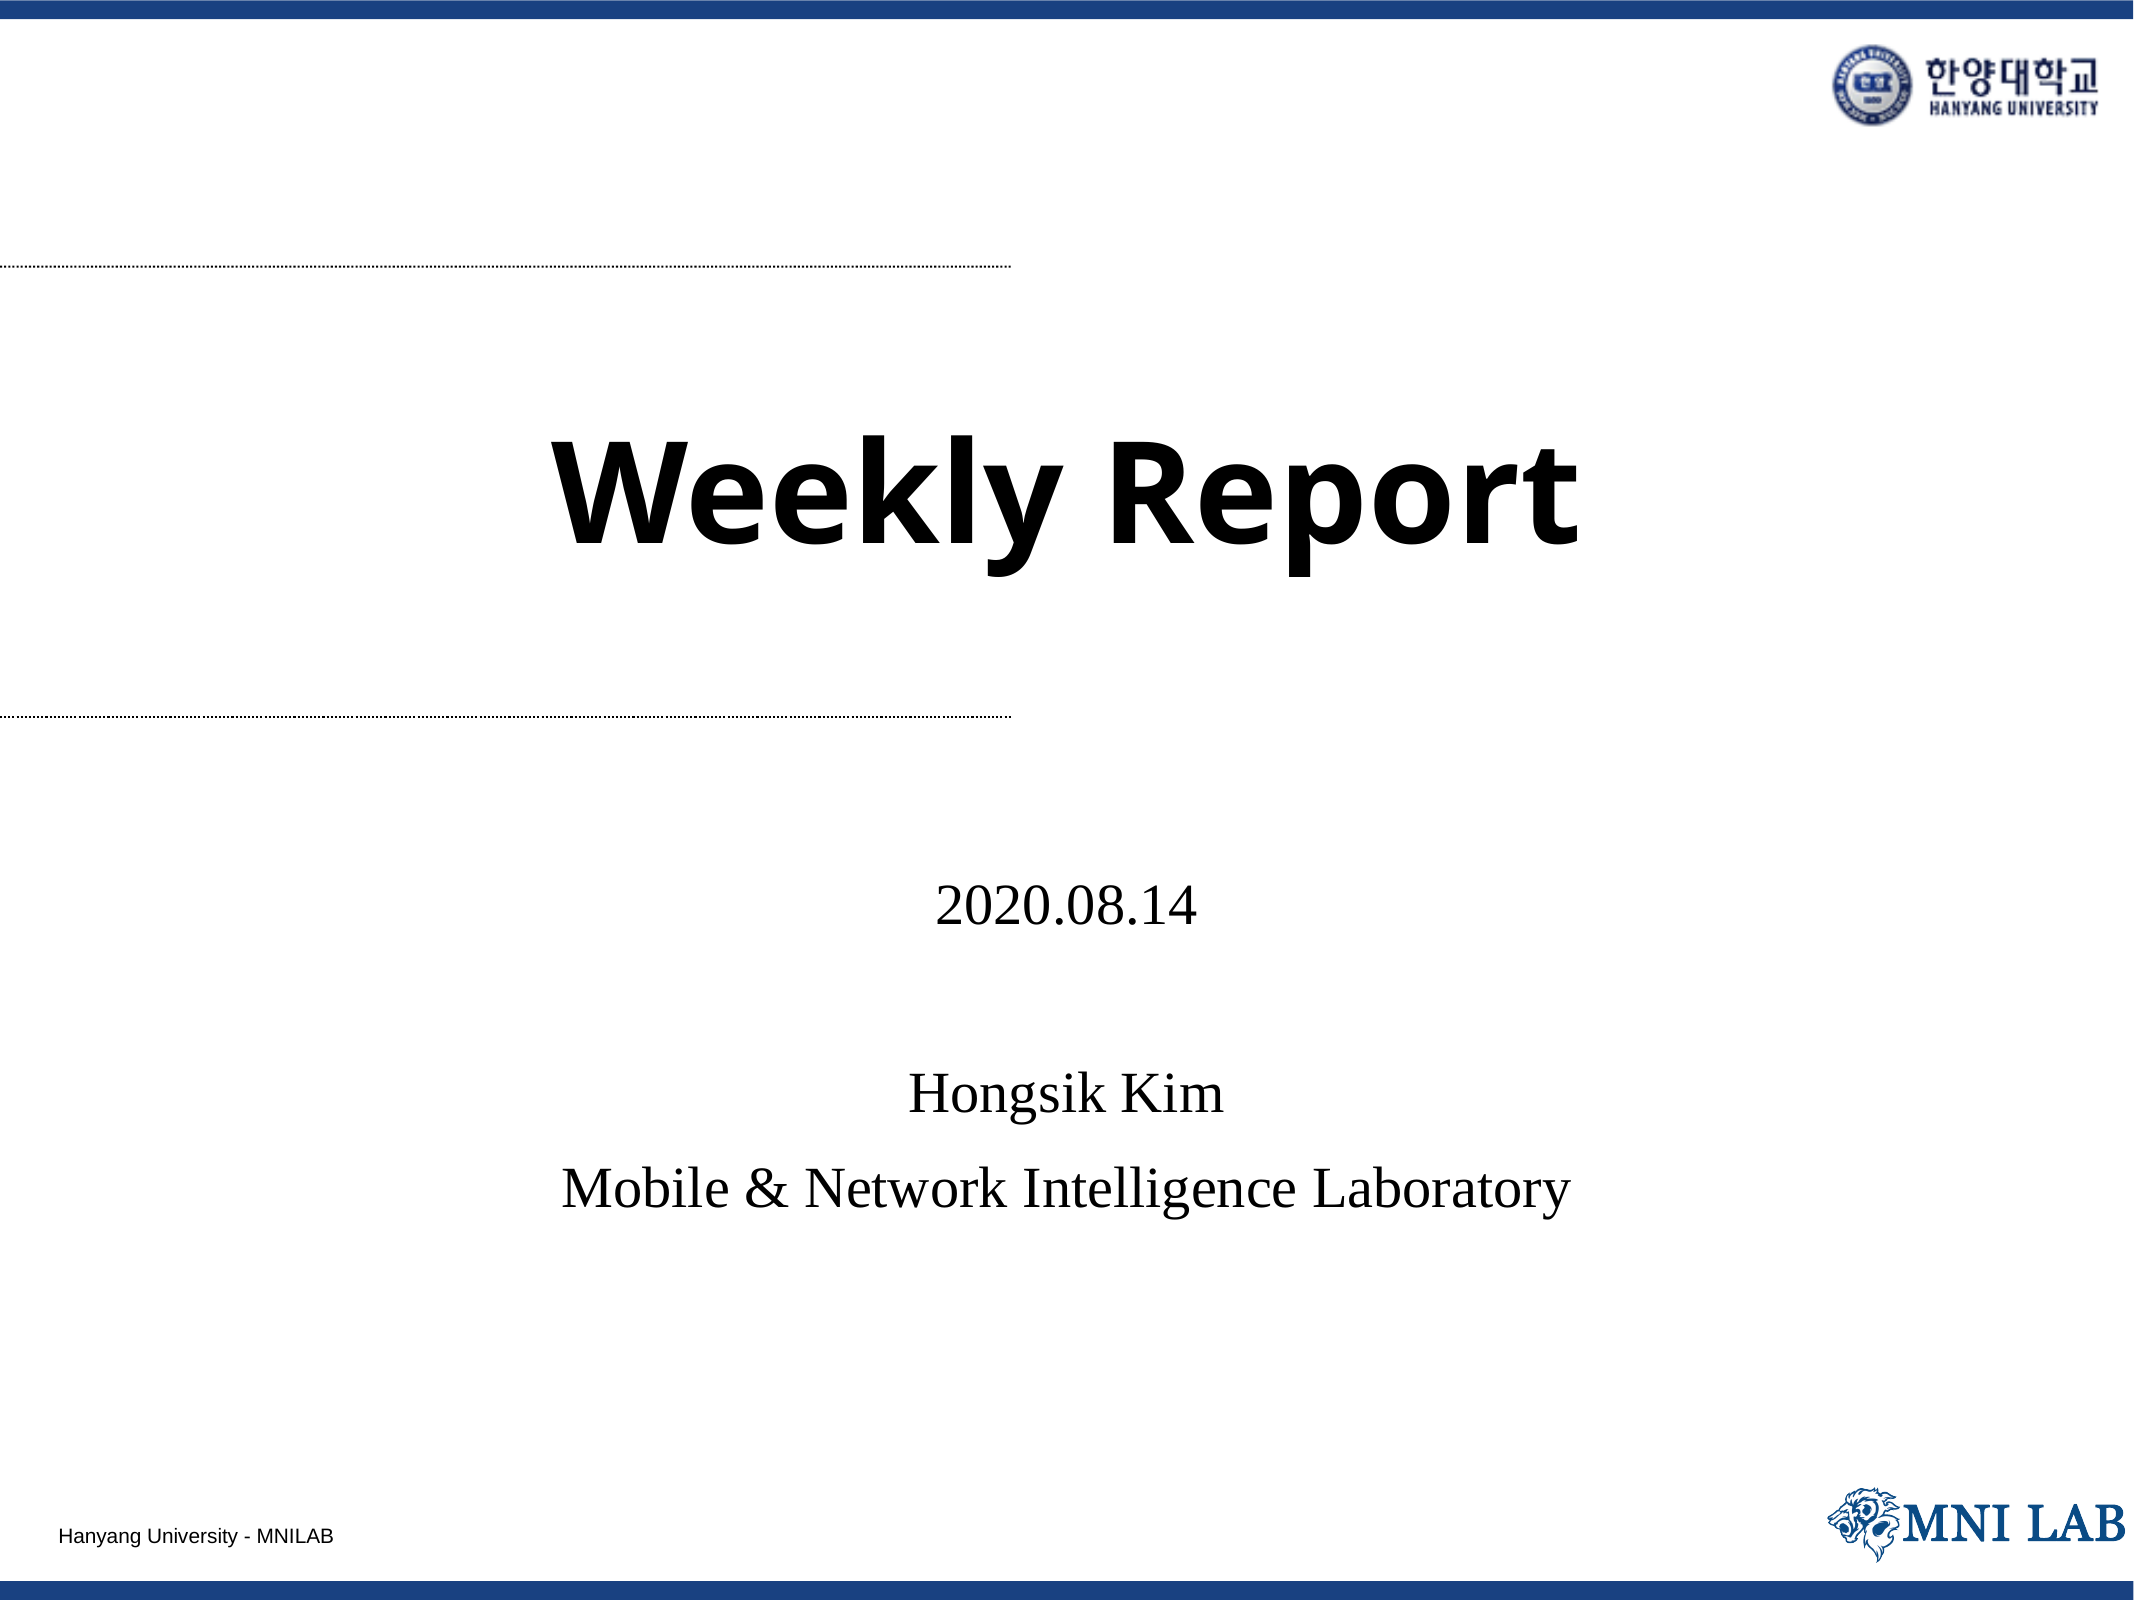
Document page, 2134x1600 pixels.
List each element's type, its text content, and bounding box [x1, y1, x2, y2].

picture [1804, 43, 2134, 129]
list 2020.08.14 Hongsik Kim Mobile & Network Intelligence Laboratory [319, 716, 1814, 1355]
title Weekly Report [159, 314, 1974, 659]
picture [1827, 1487, 2128, 1563]
